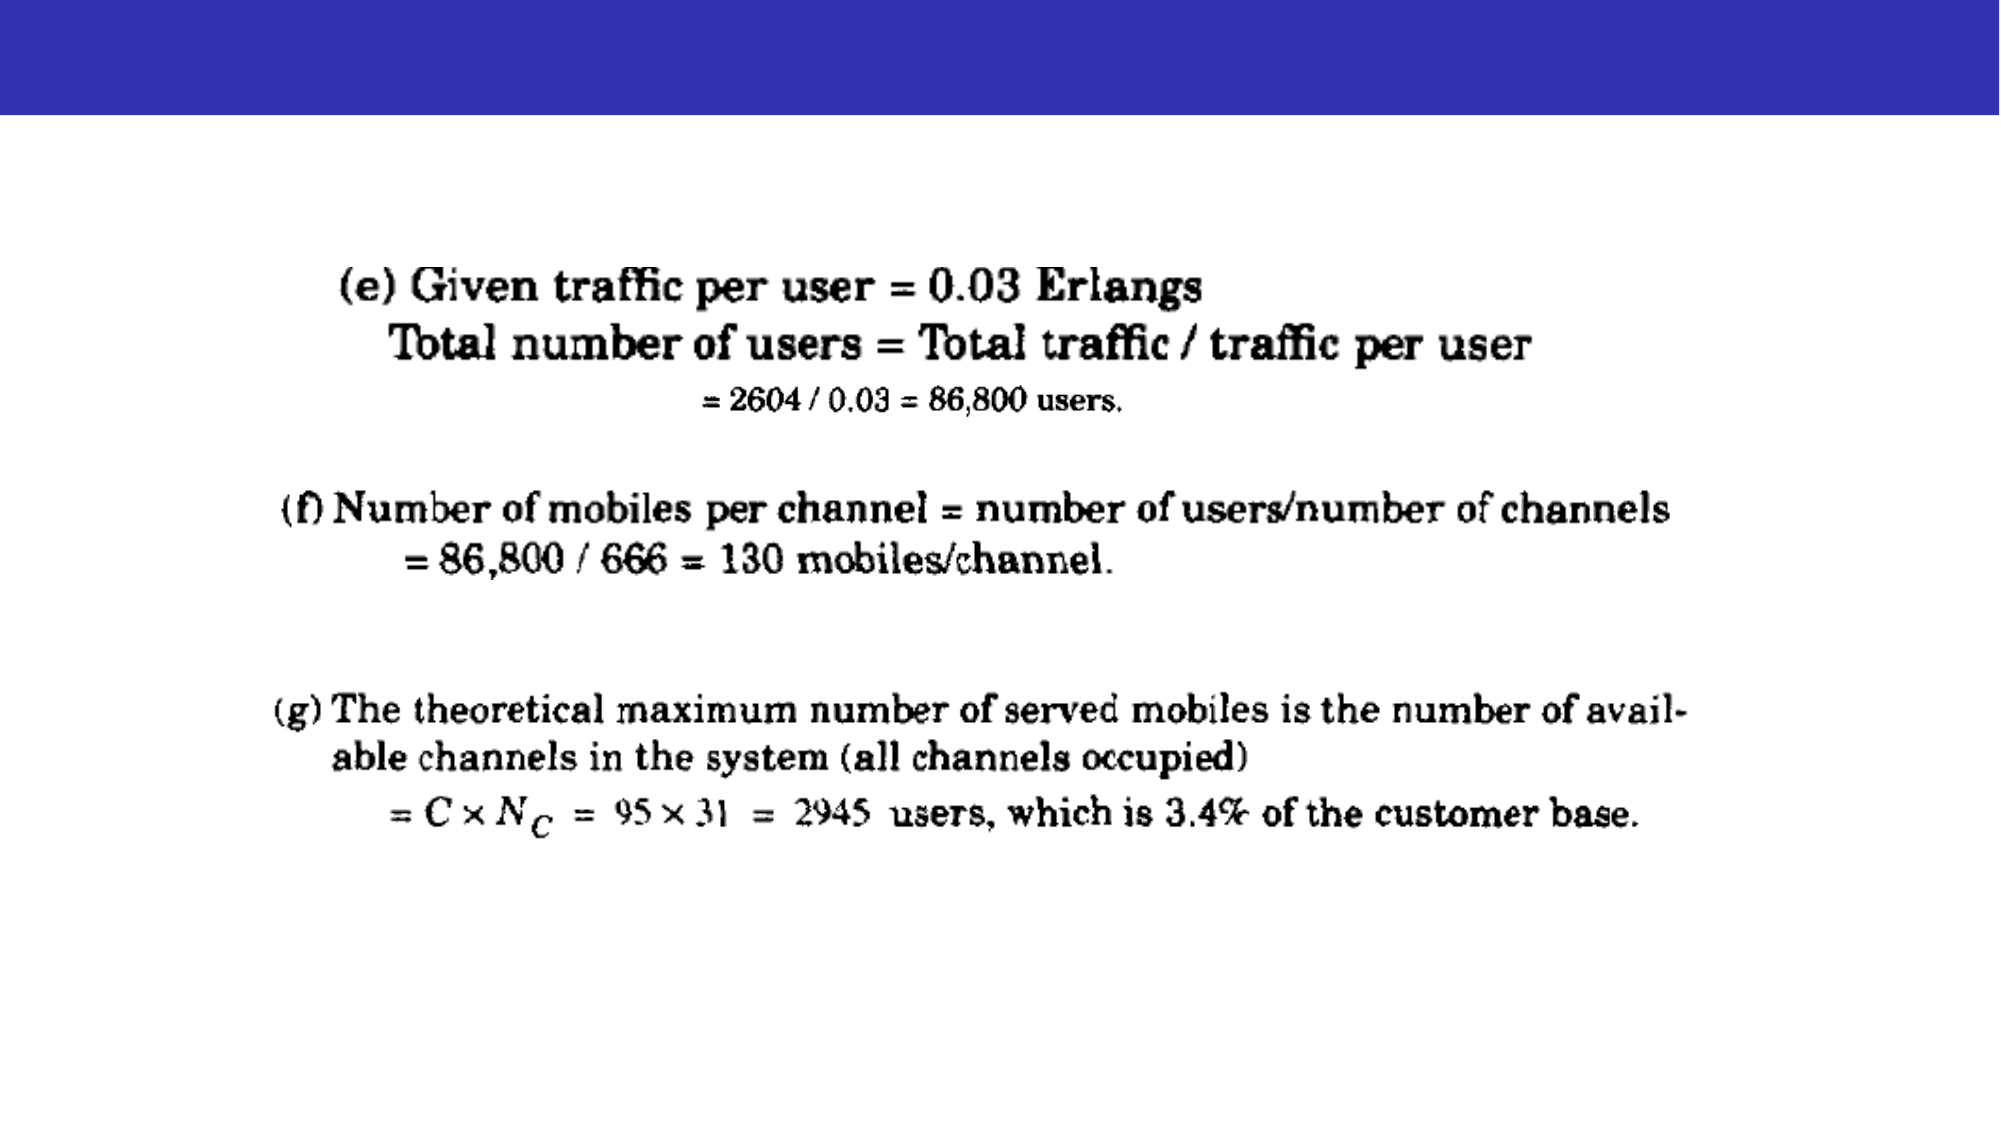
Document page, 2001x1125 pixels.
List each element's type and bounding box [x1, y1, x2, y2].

list [326, 266, 1599, 374]
picture [268, 479, 1681, 580]
picture [268, 685, 1698, 847]
picture [598, 373, 1351, 426]
